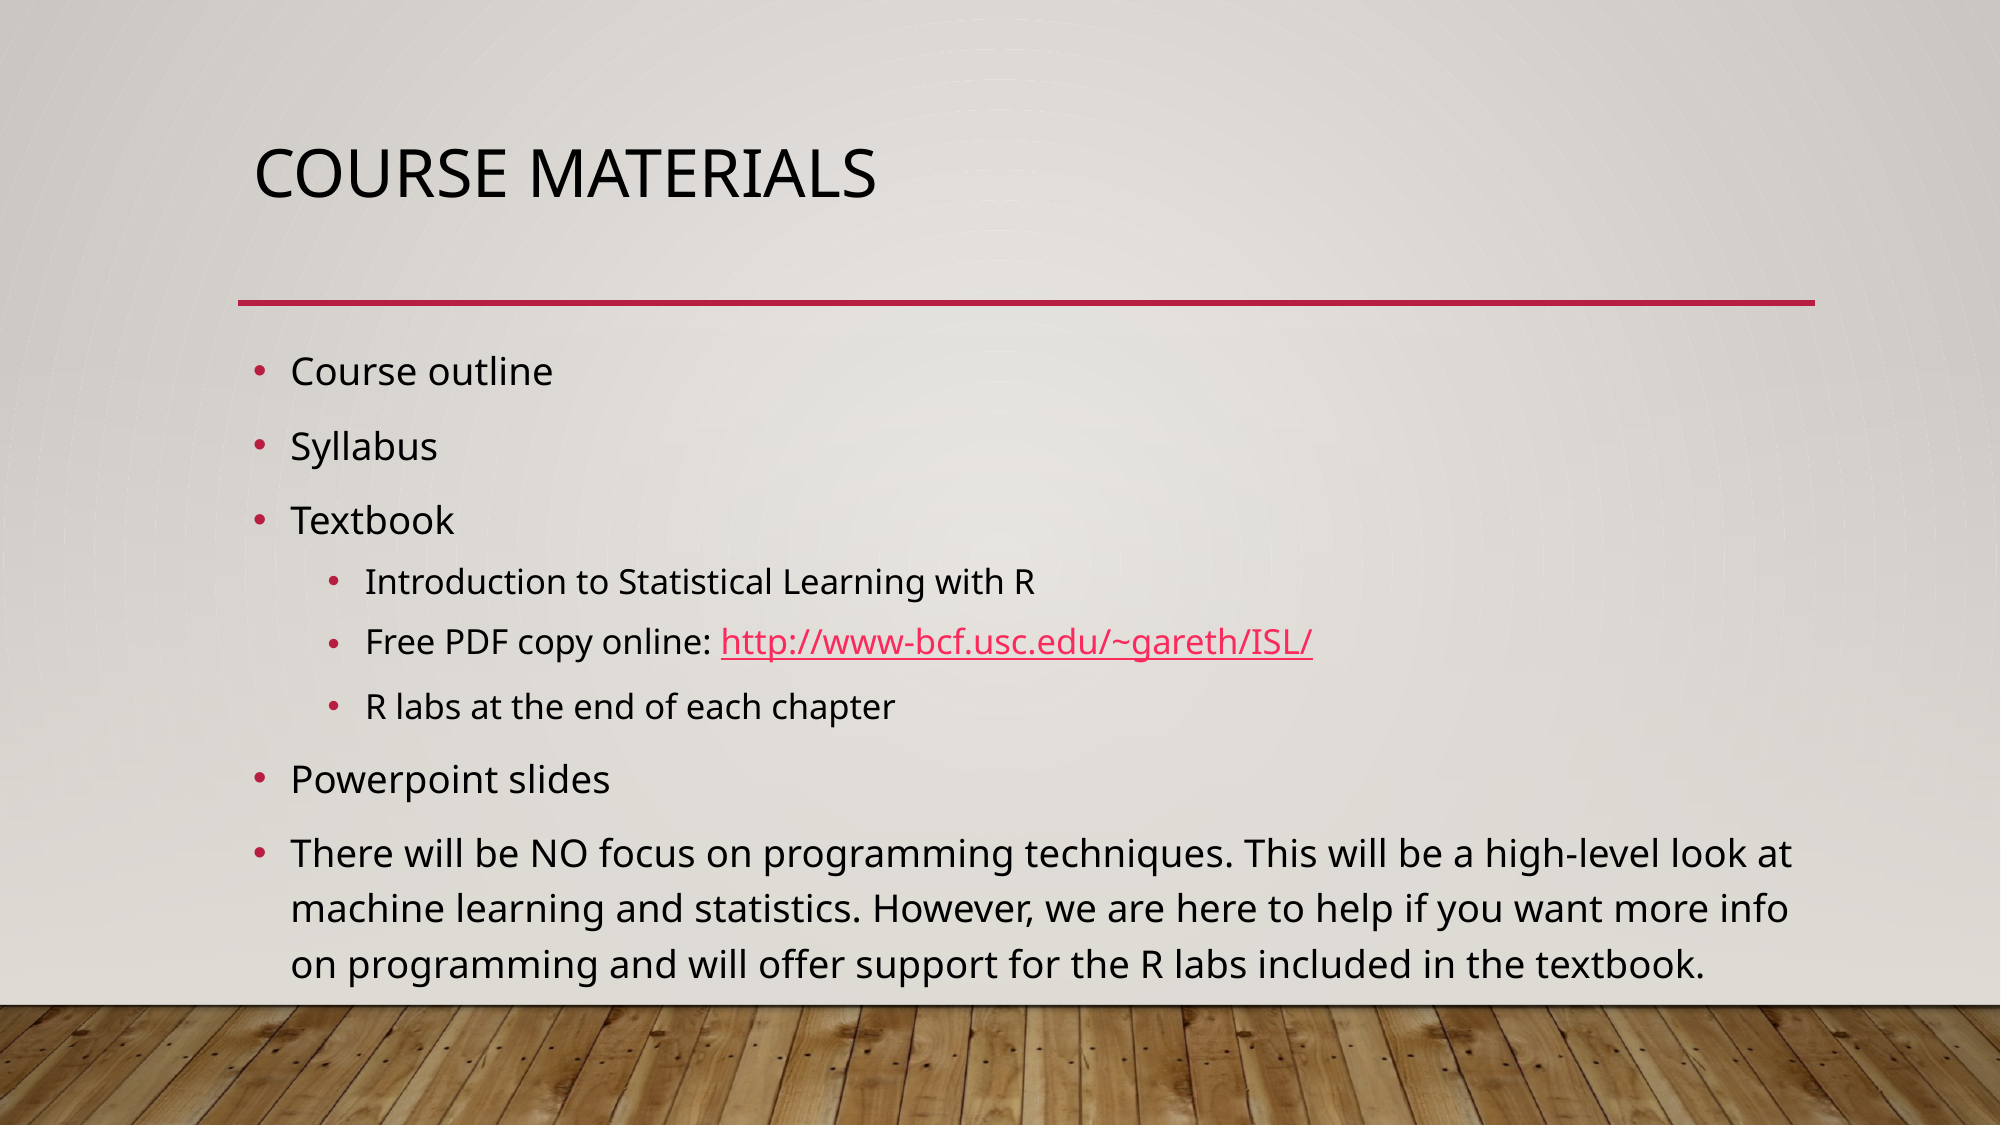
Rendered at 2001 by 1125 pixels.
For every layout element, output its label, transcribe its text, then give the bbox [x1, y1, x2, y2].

title Course materials [238, 131, 1814, 305]
list Course outline Syllabus Textbook Introduction to Statistical Learning with R Free PDF copy online: http://www-bcf.usc.edu/~gareth/ISL/ R labs at the end of each chapter Powerpoint slides There will be NO focus on programming techniques. This will be a high-level look at machine learning and statistics. However, we are here to help if you want more info on programming and will offer support for the R labs included in the textbook. [238, 330, 1814, 999]
picture [0, 1005, 2000, 1125]
